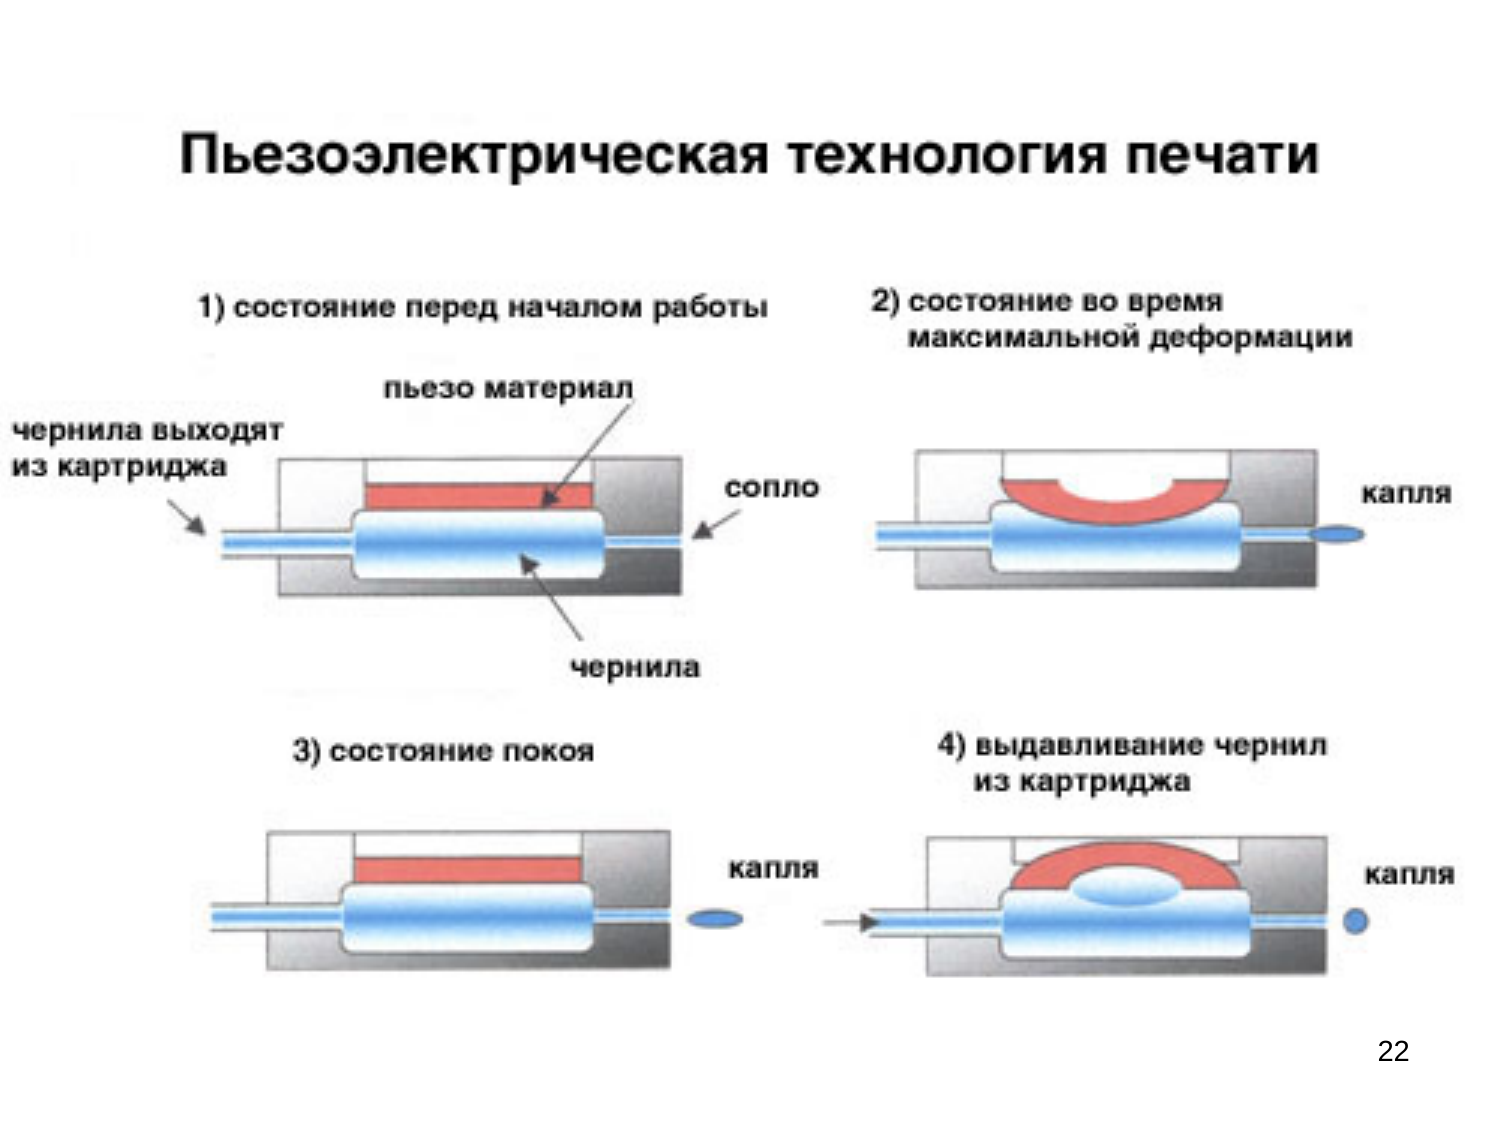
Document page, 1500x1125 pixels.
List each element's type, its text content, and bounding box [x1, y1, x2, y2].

picture [0, 89, 1500, 1021]
slide_number 22 [1074, 1026, 1426, 1103]
